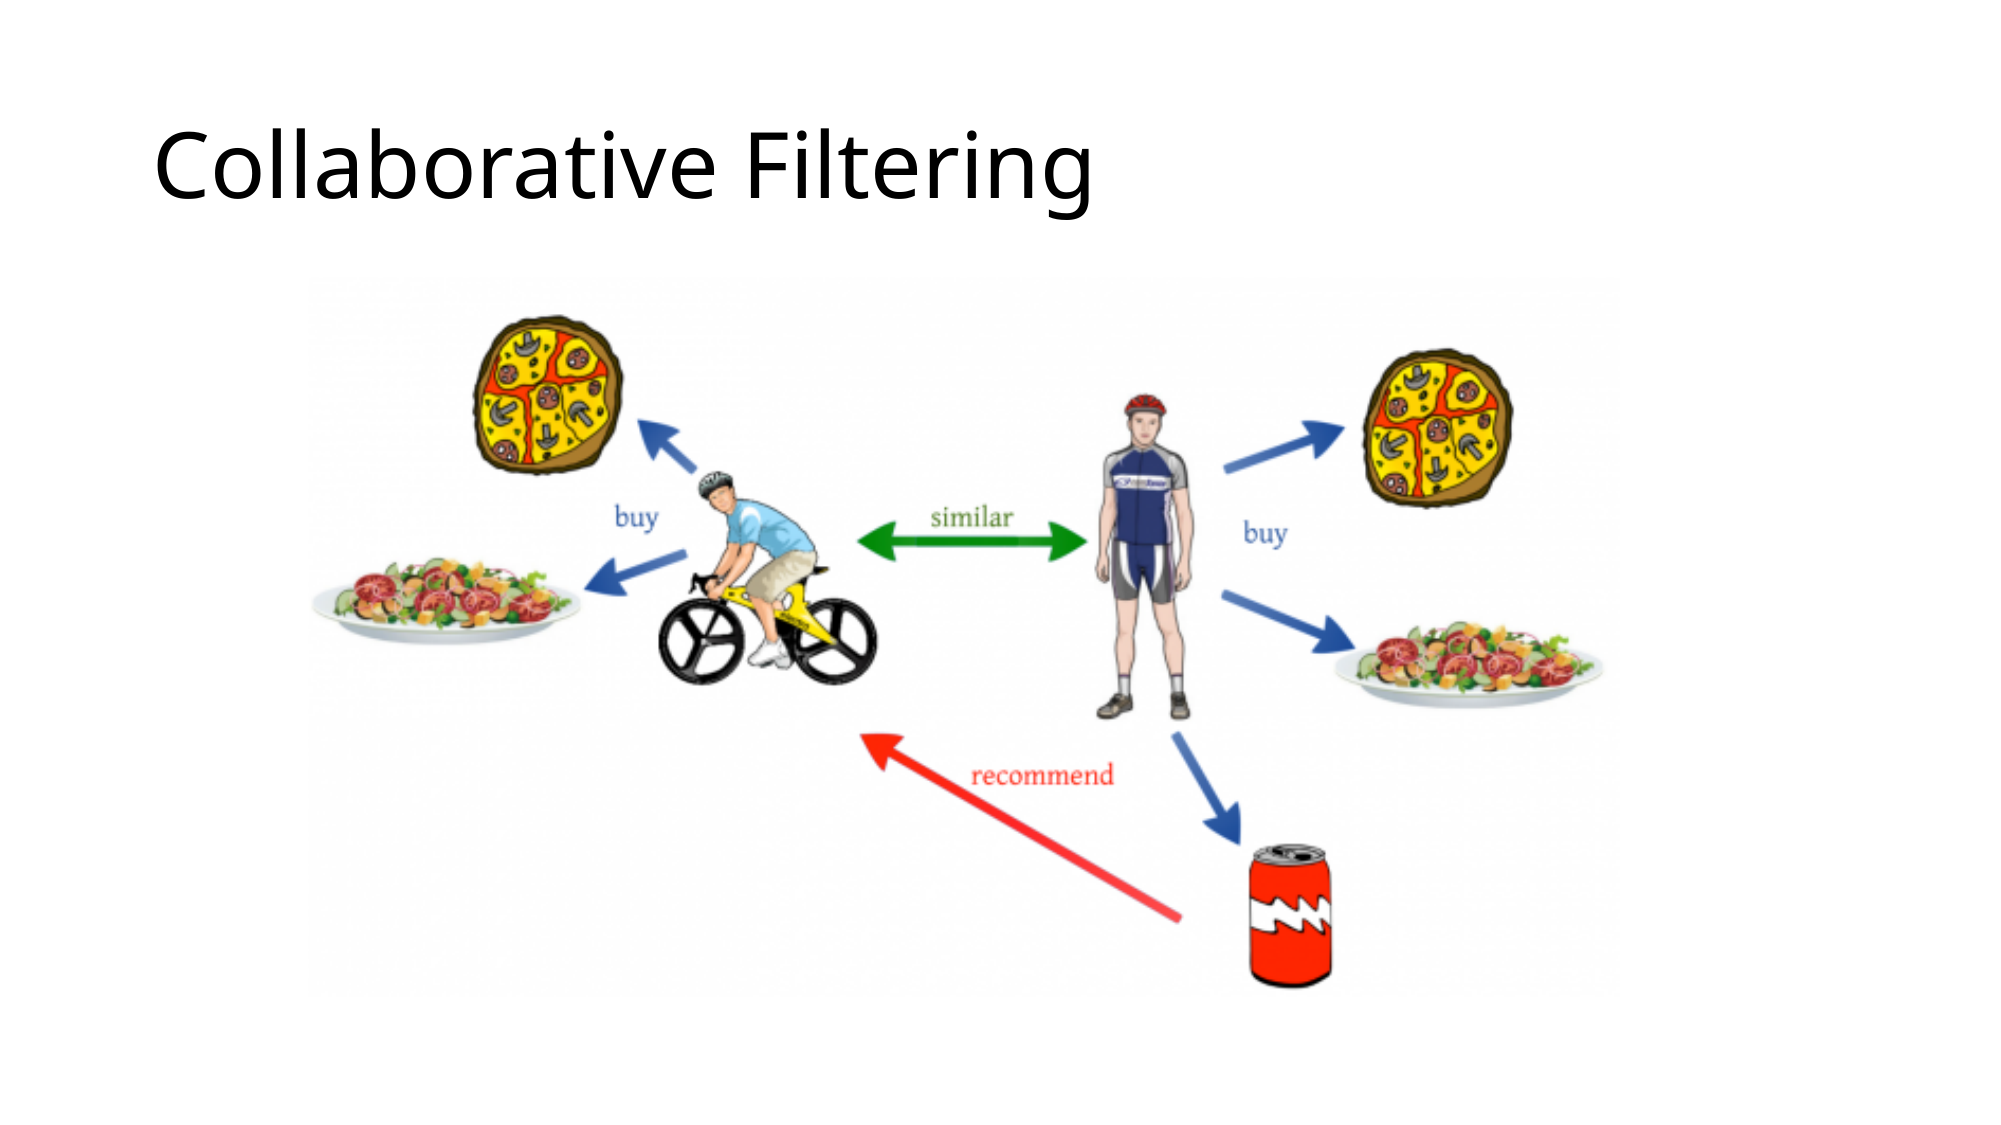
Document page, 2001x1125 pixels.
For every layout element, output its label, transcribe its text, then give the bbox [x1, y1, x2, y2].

picture [308, 277, 1620, 997]
title Collaborative Filtering [137, 59, 1863, 278]
